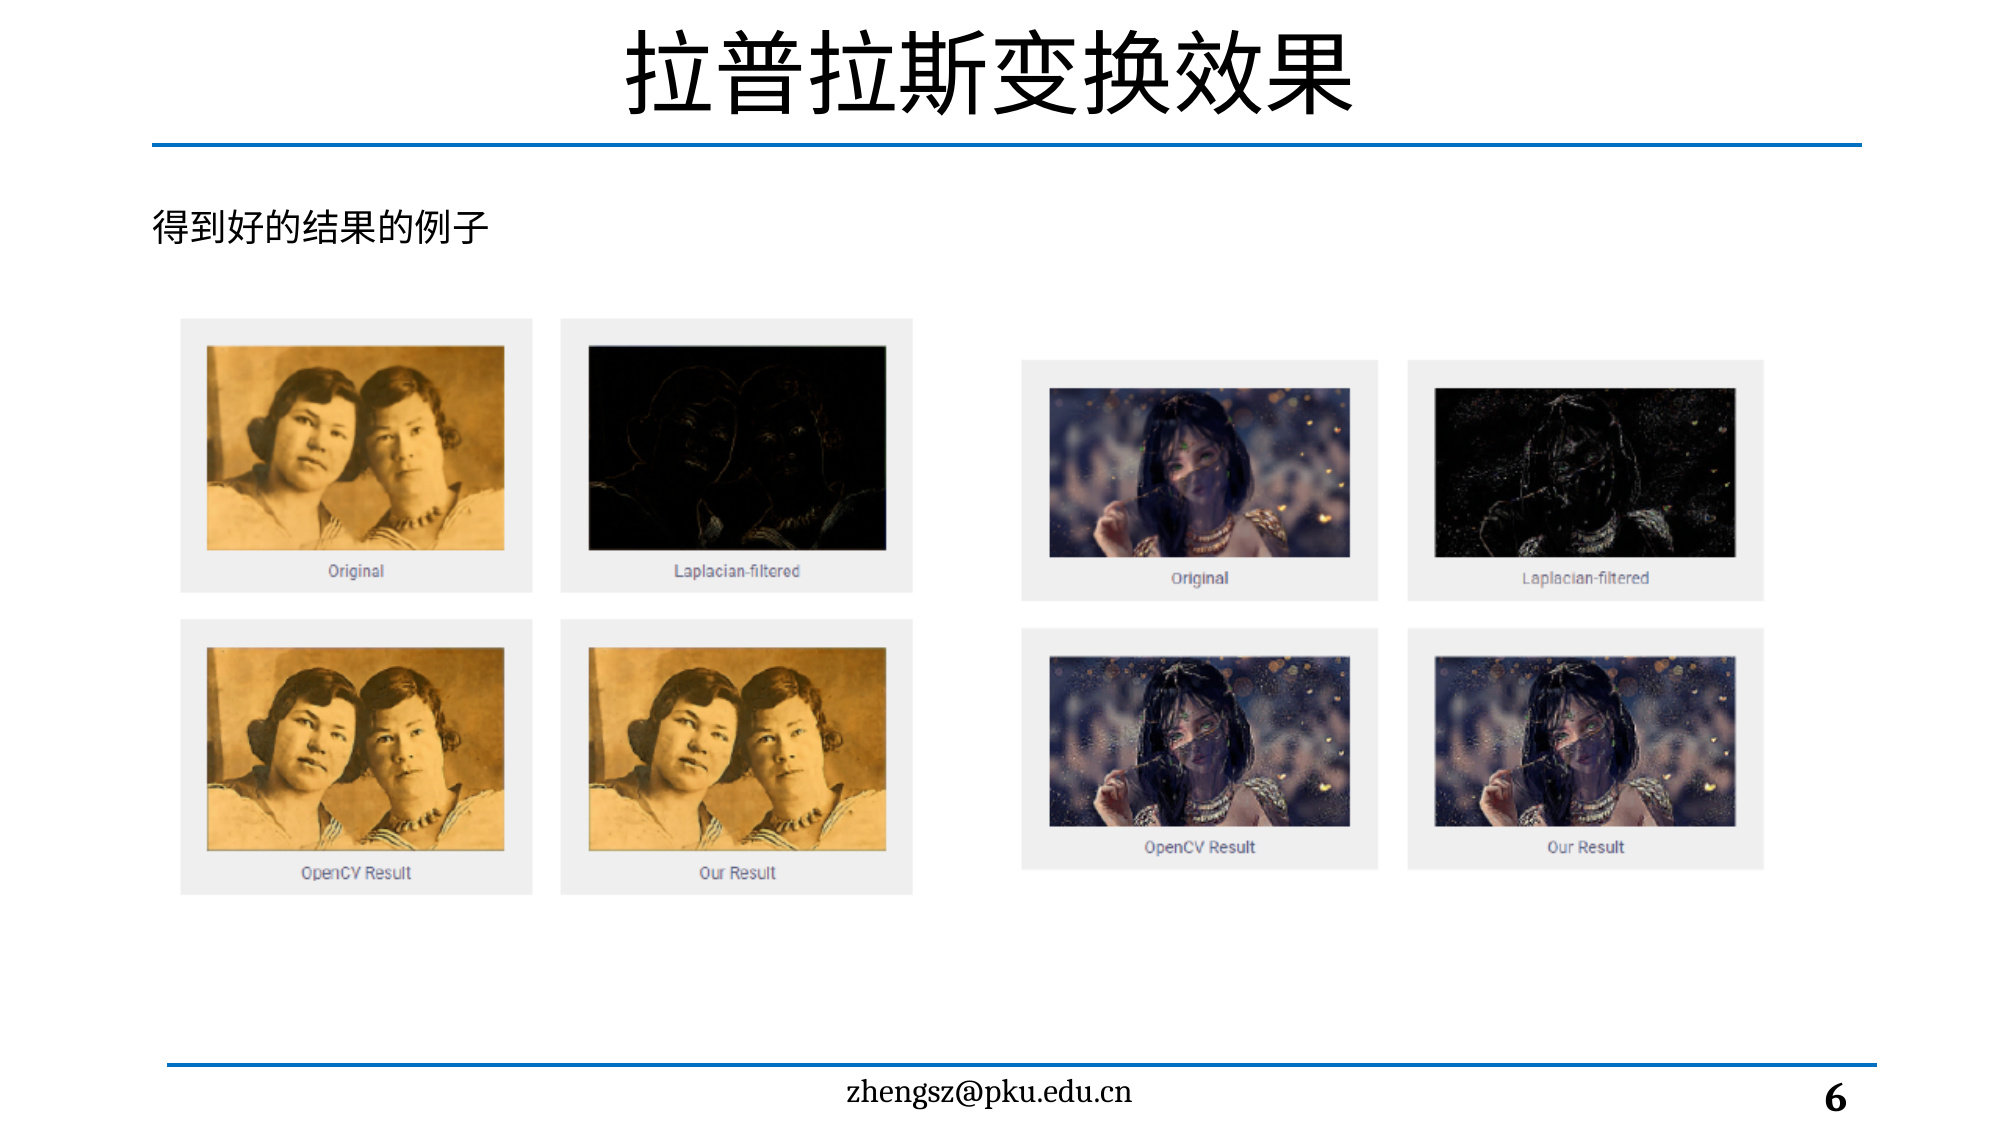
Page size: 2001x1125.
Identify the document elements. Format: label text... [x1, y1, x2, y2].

title 拉普拉斯变换效果 [239, 0, 1740, 135]
picture [176, 311, 924, 903]
picture [1014, 354, 1774, 880]
text_box 得到好的结果的例子 [137, 196, 688, 256]
footer zhengsz@pku.edu.cn [652, 1079, 1328, 1125]
slide_number 6 [1412, 1065, 1863, 1125]
